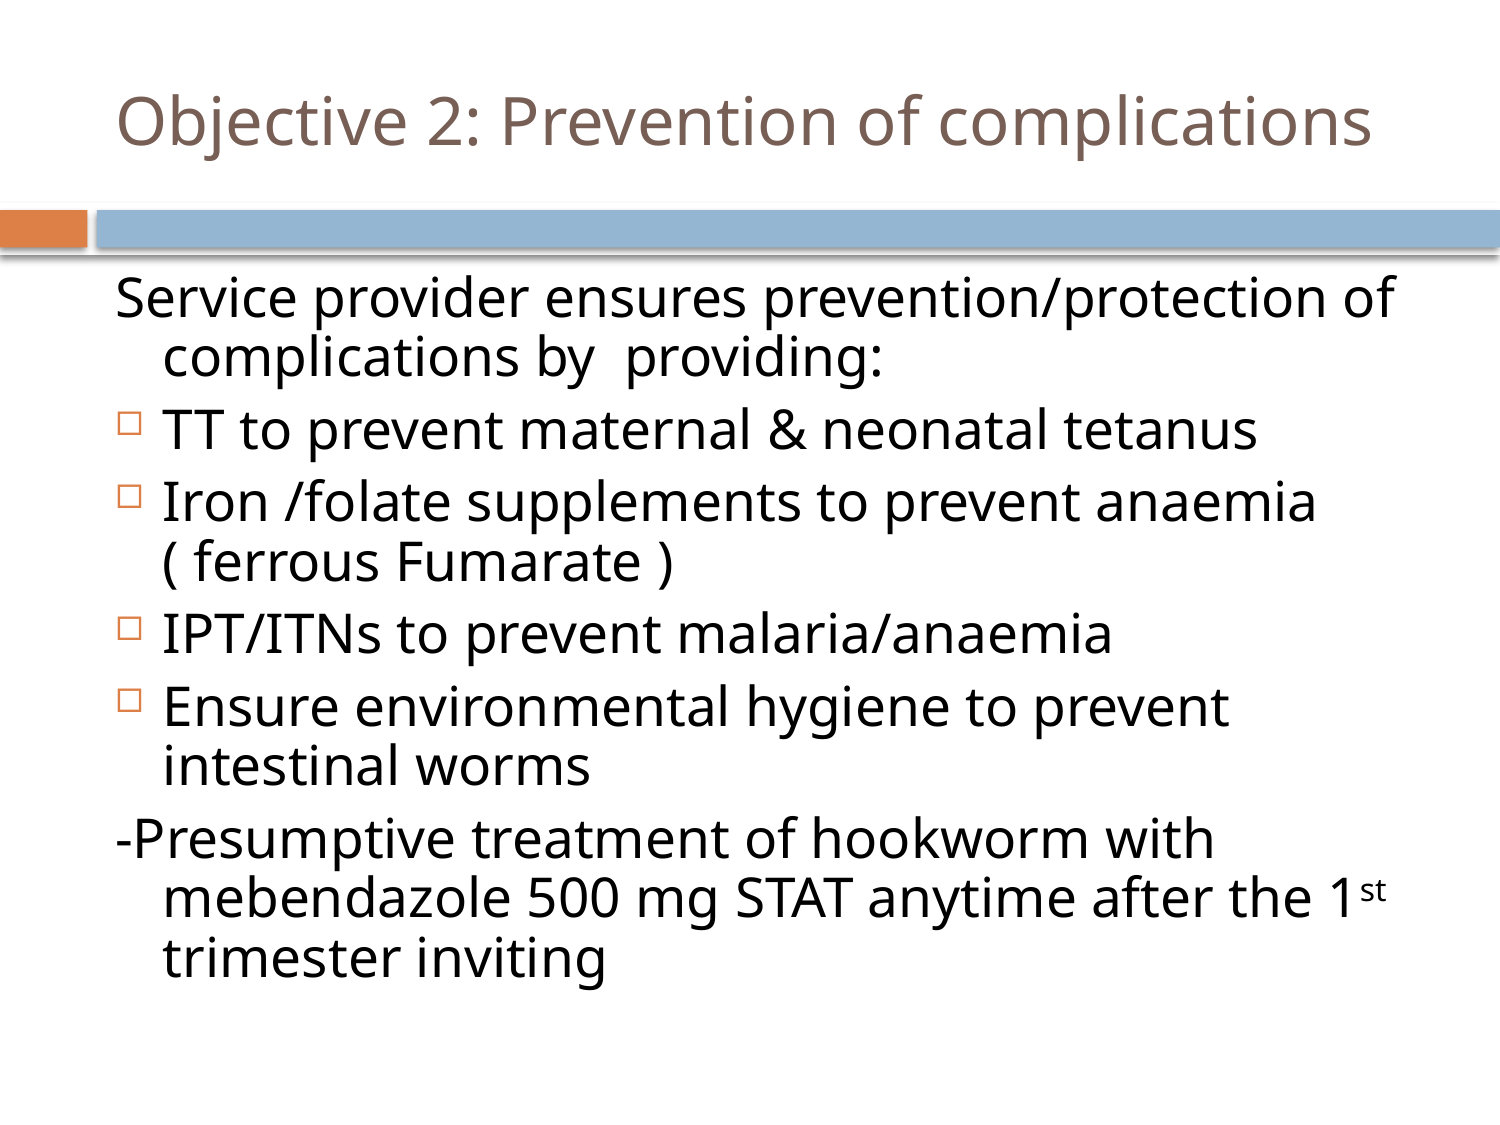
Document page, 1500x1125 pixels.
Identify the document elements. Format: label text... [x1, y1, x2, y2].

title Objective 2: Prevention of complications [100, 37, 1438, 200]
list Service provider ensures prevention/protection of complications by providing: TT to prevent maternal & neonatal tetanus Iron /folate supplements to prevent anaemia ( ferrous Fumarate ) IPT/ITNs to prevent malaria/anaemia Ensure environmental hygiene to prevent intestinal worms -Presumptive treatment of hookworm with mebendazole 500 mg STAT anytime after the 1st trimester inviting [100, 262, 1438, 1000]
